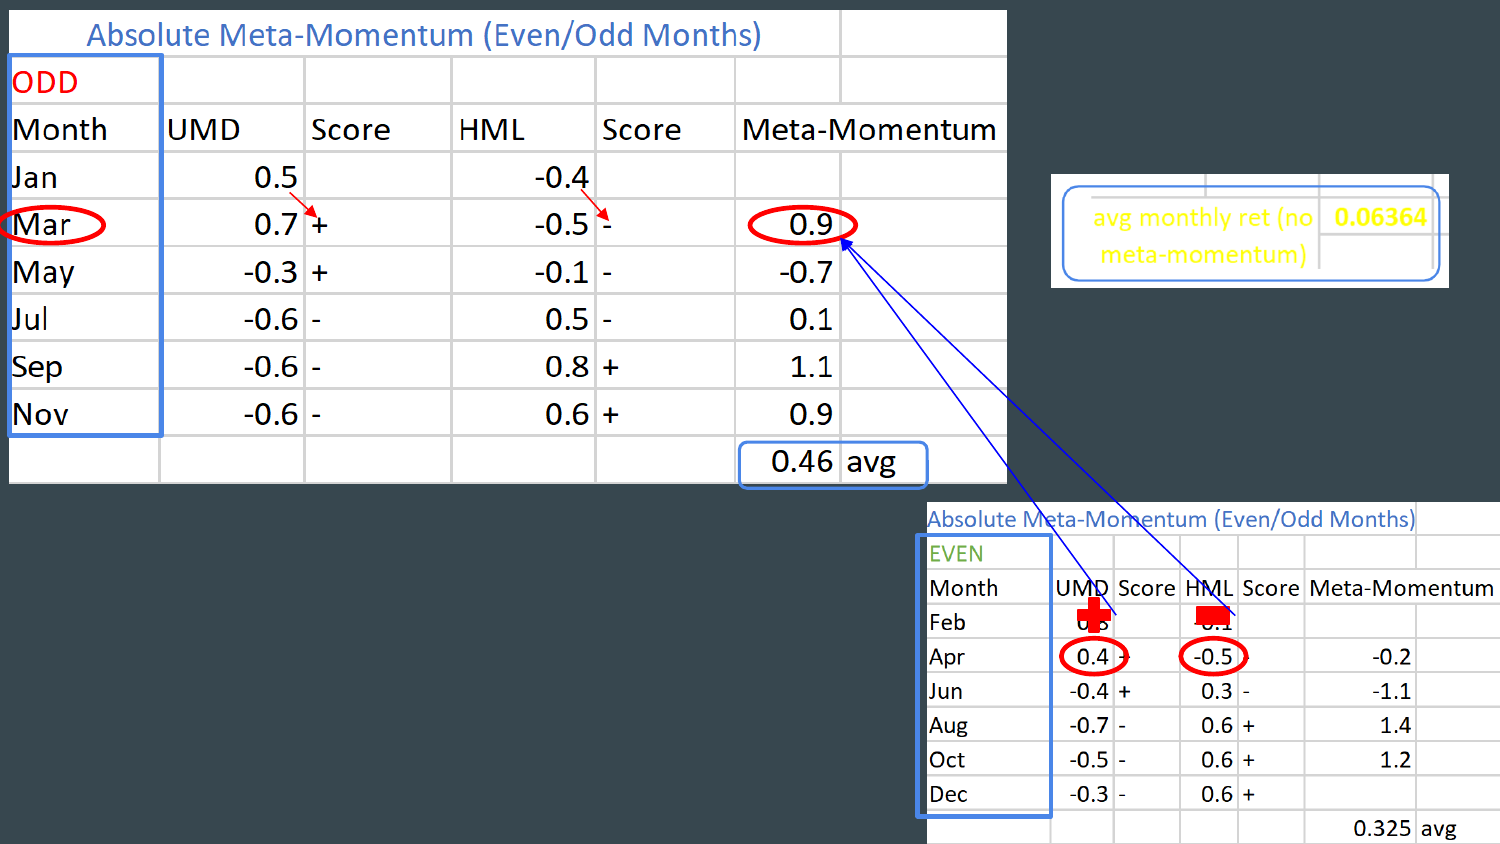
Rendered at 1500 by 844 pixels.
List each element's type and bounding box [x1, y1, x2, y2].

text_box [580, 189, 610, 222]
text_box [917, 616, 921, 817]
text_box [289, 192, 318, 219]
picture [1050, 174, 1450, 288]
picture [9, 10, 1007, 484]
text_box [839, 237, 1214, 608]
picture [926, 501, 1500, 844]
text_box [0, 216, 4, 234]
